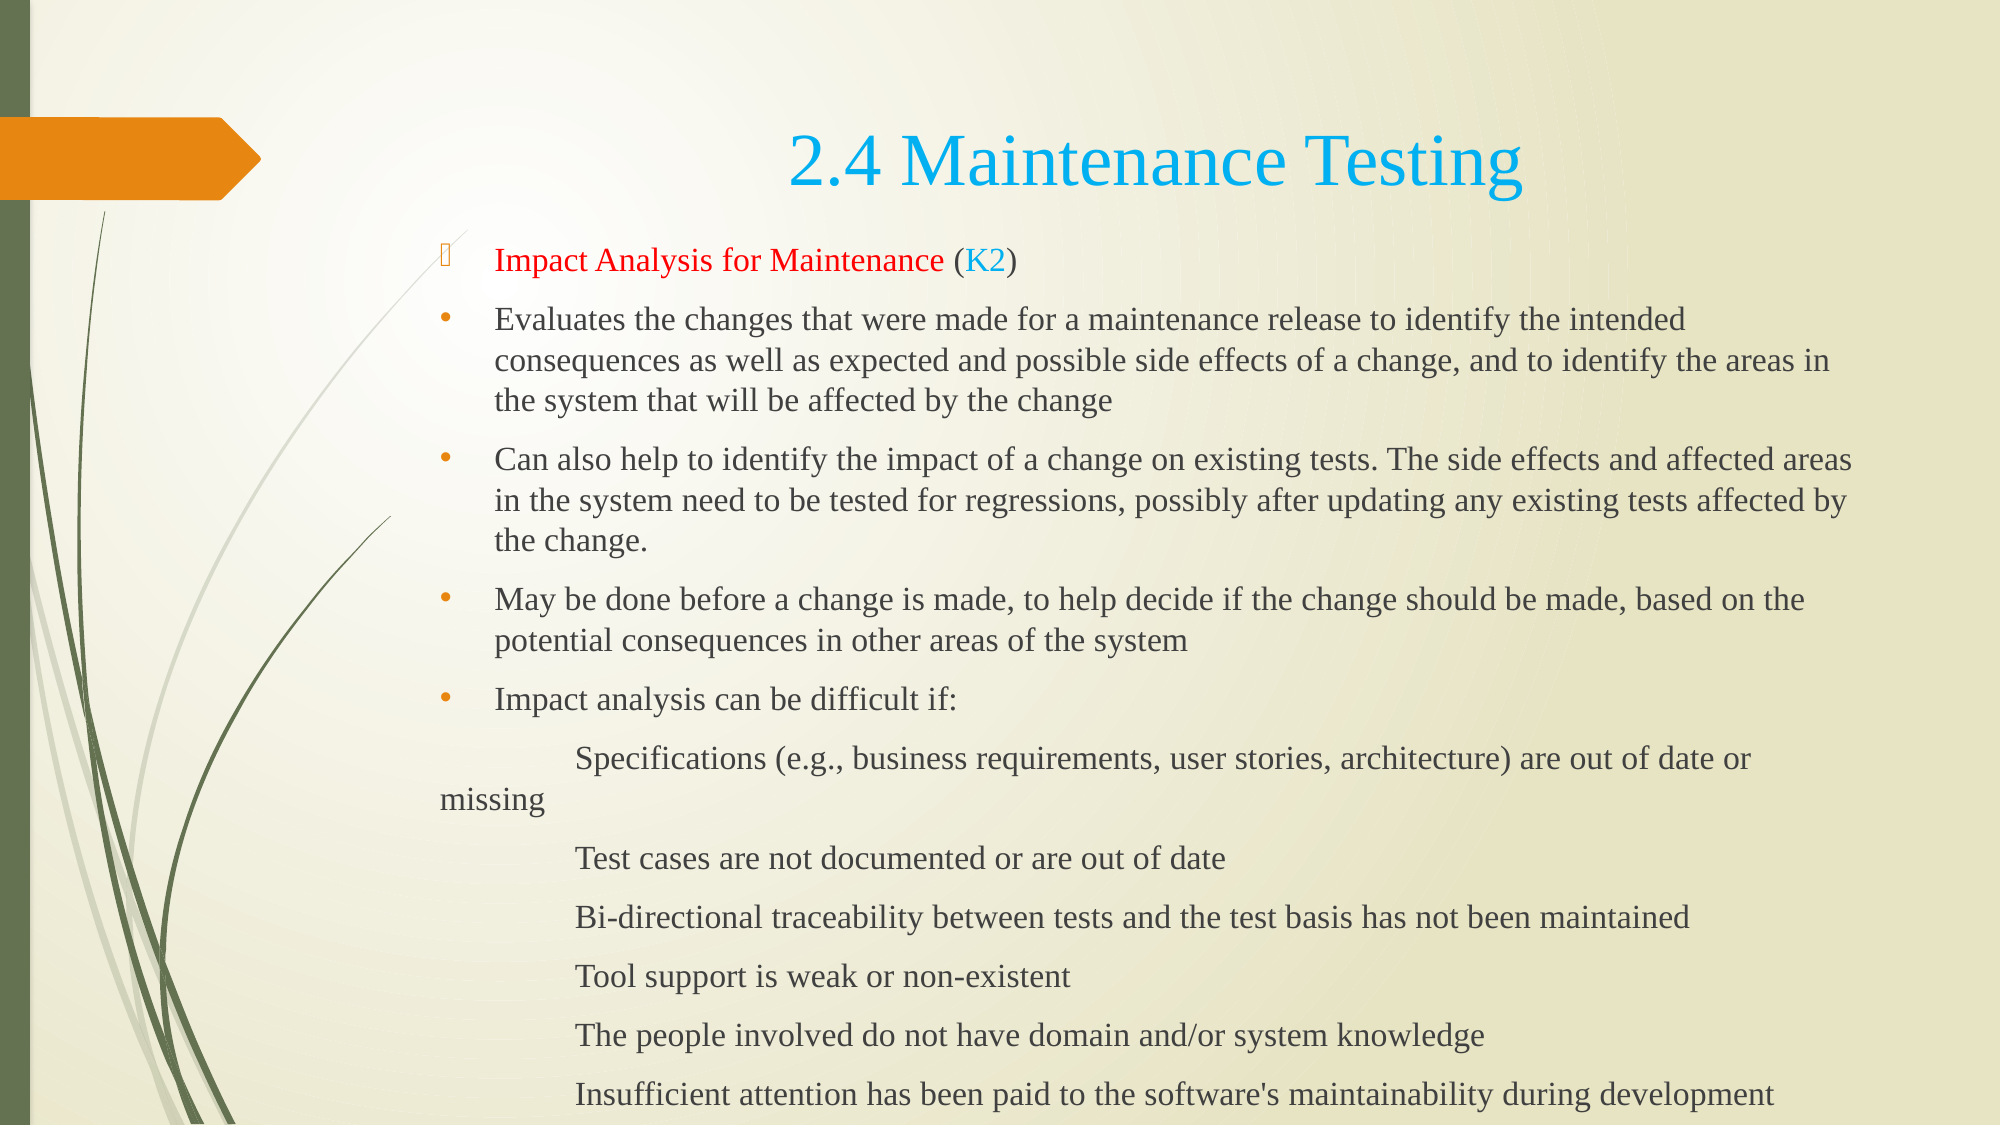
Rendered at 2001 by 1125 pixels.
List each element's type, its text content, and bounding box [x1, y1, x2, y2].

title 2.4 Maintenance Testing [425, 102, 1888, 230]
list Impact Analysis for Maintenance (K2) Evaluates the changes that were made for a maintenance release to identify the intended consequences as well as expected and possible side effects of a change, and to identify the areas in the system that will be affected by the change Can also help to identify the impact of a change on existing tests. The side effects and affected areas in the system need to be tested for regressions, possibly after updating any existing tests affected by the change. May be done before a change is made, to help decide if the change should be made, based on the potential consequences in other areas of the system Impact analysis can be difficult if: Specifications (e.g., business requirements, user stories, architecture) are out of date or missing Test cases are not documented or are out of date Bi-directional traceability between tests and the test basis has not been maintained Tool support is weak or non-existent The people involved do not have domain and/or system knowledge Insufficient attention has been paid to the software's maintainability during development [424, 230, 1888, 1125]
